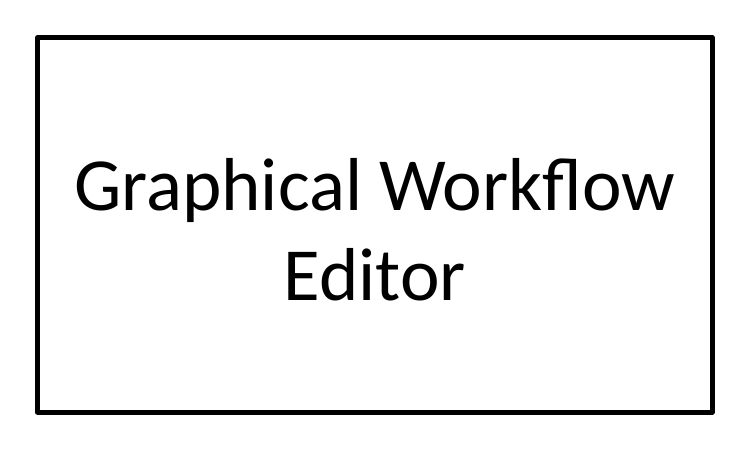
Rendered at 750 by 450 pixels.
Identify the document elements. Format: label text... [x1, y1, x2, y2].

list Graphical Workflow Editor [35, 35, 715, 415]
